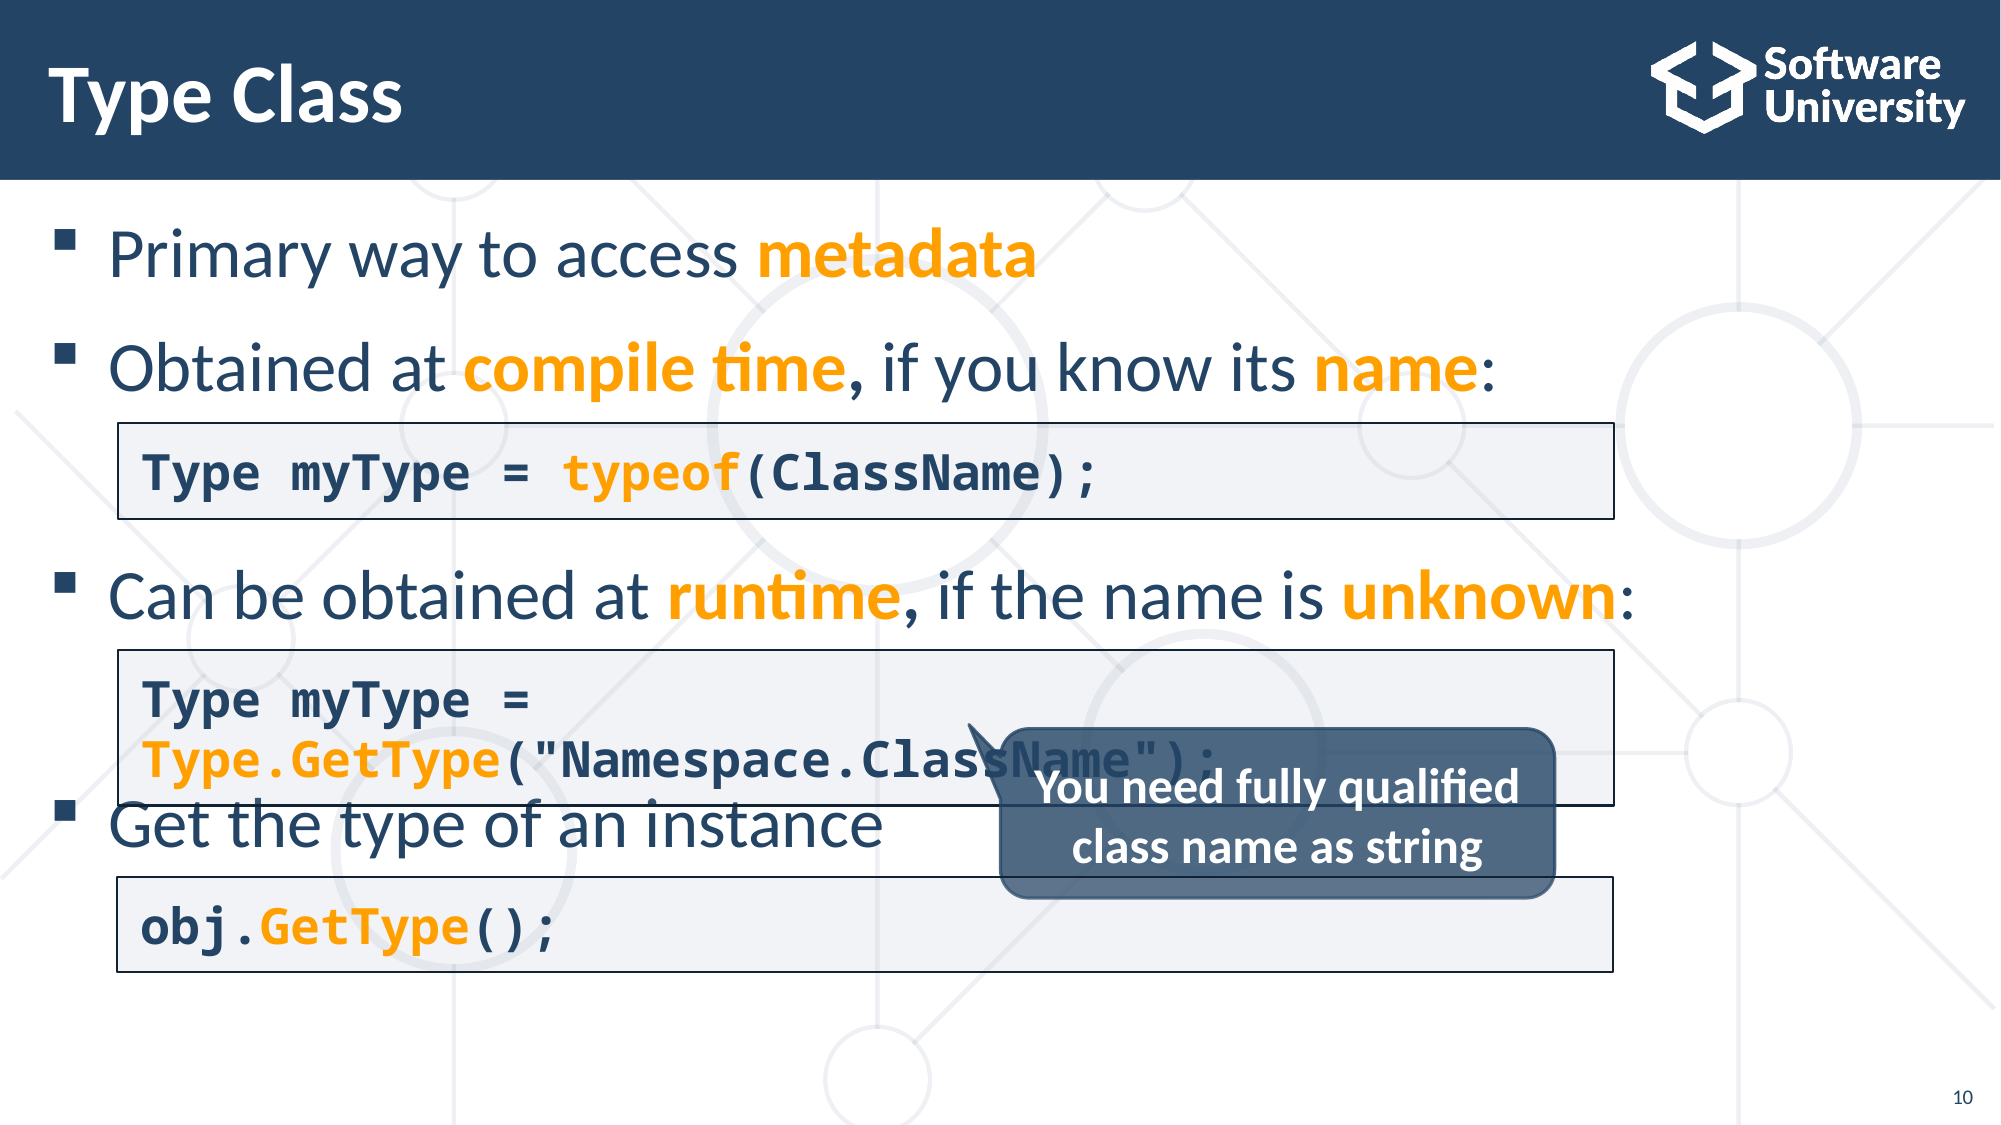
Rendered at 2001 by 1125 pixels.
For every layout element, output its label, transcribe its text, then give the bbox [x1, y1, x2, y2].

text_box You need fully qualified class name as string [967, 722, 1557, 876]
title Type Class [31, 16, 1625, 162]
slide_number 10 [1927, 1067, 1989, 1117]
text_box Type myType = Type.GetType("Namespace.ClassName"); [117, 650, 1614, 806]
list Primary way to access metadata Obtained at compile time, if you know its name: Can be obtained at runtime, if the name is unknown: Get the type of an instance [31, 196, 1970, 1104]
text_box obj.GetType(); [117, 876, 1614, 972]
picture [1651, 41, 1966, 134]
text_box Type myType = typeof(ClassName); [117, 423, 1614, 519]
